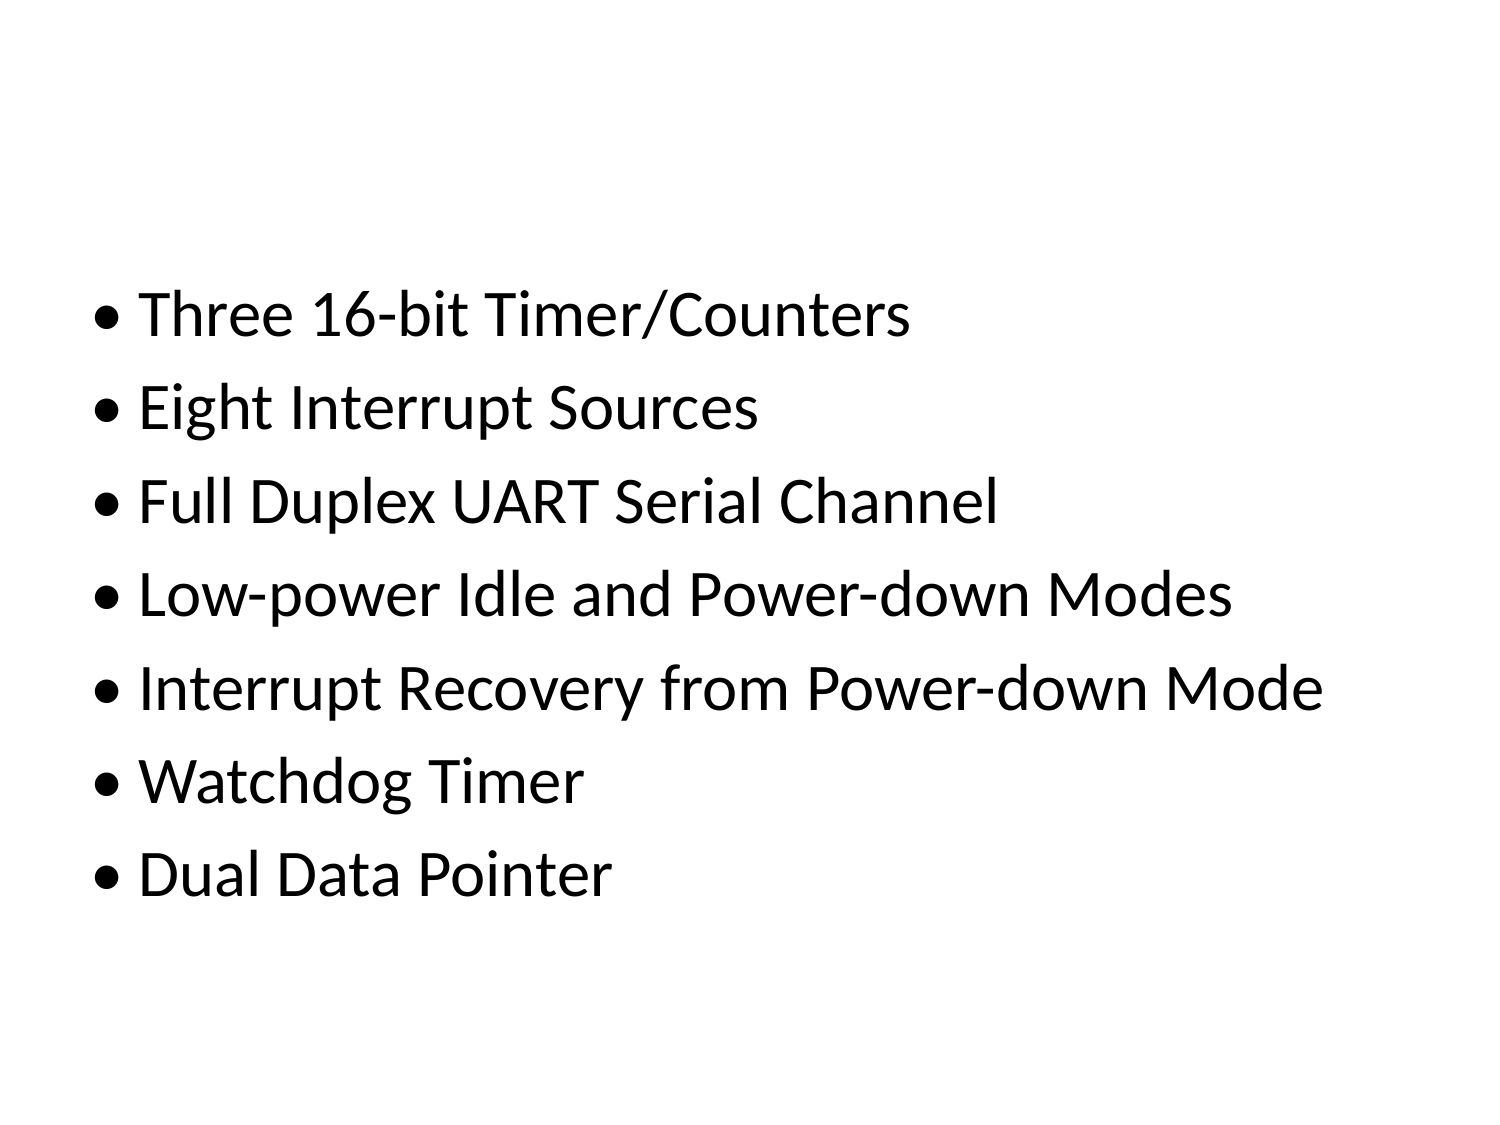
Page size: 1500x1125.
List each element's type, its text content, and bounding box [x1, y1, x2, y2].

list • Three 16-bit Timer/Counters • Eight Interrupt Sources • Full Duplex UART Serial Channel • Low-power Idle and Power-down Modes • Interrupt Recovery from Power-down Mode • Watchdog Timer • Dual Data Pointer [75, 262, 1425, 1005]
